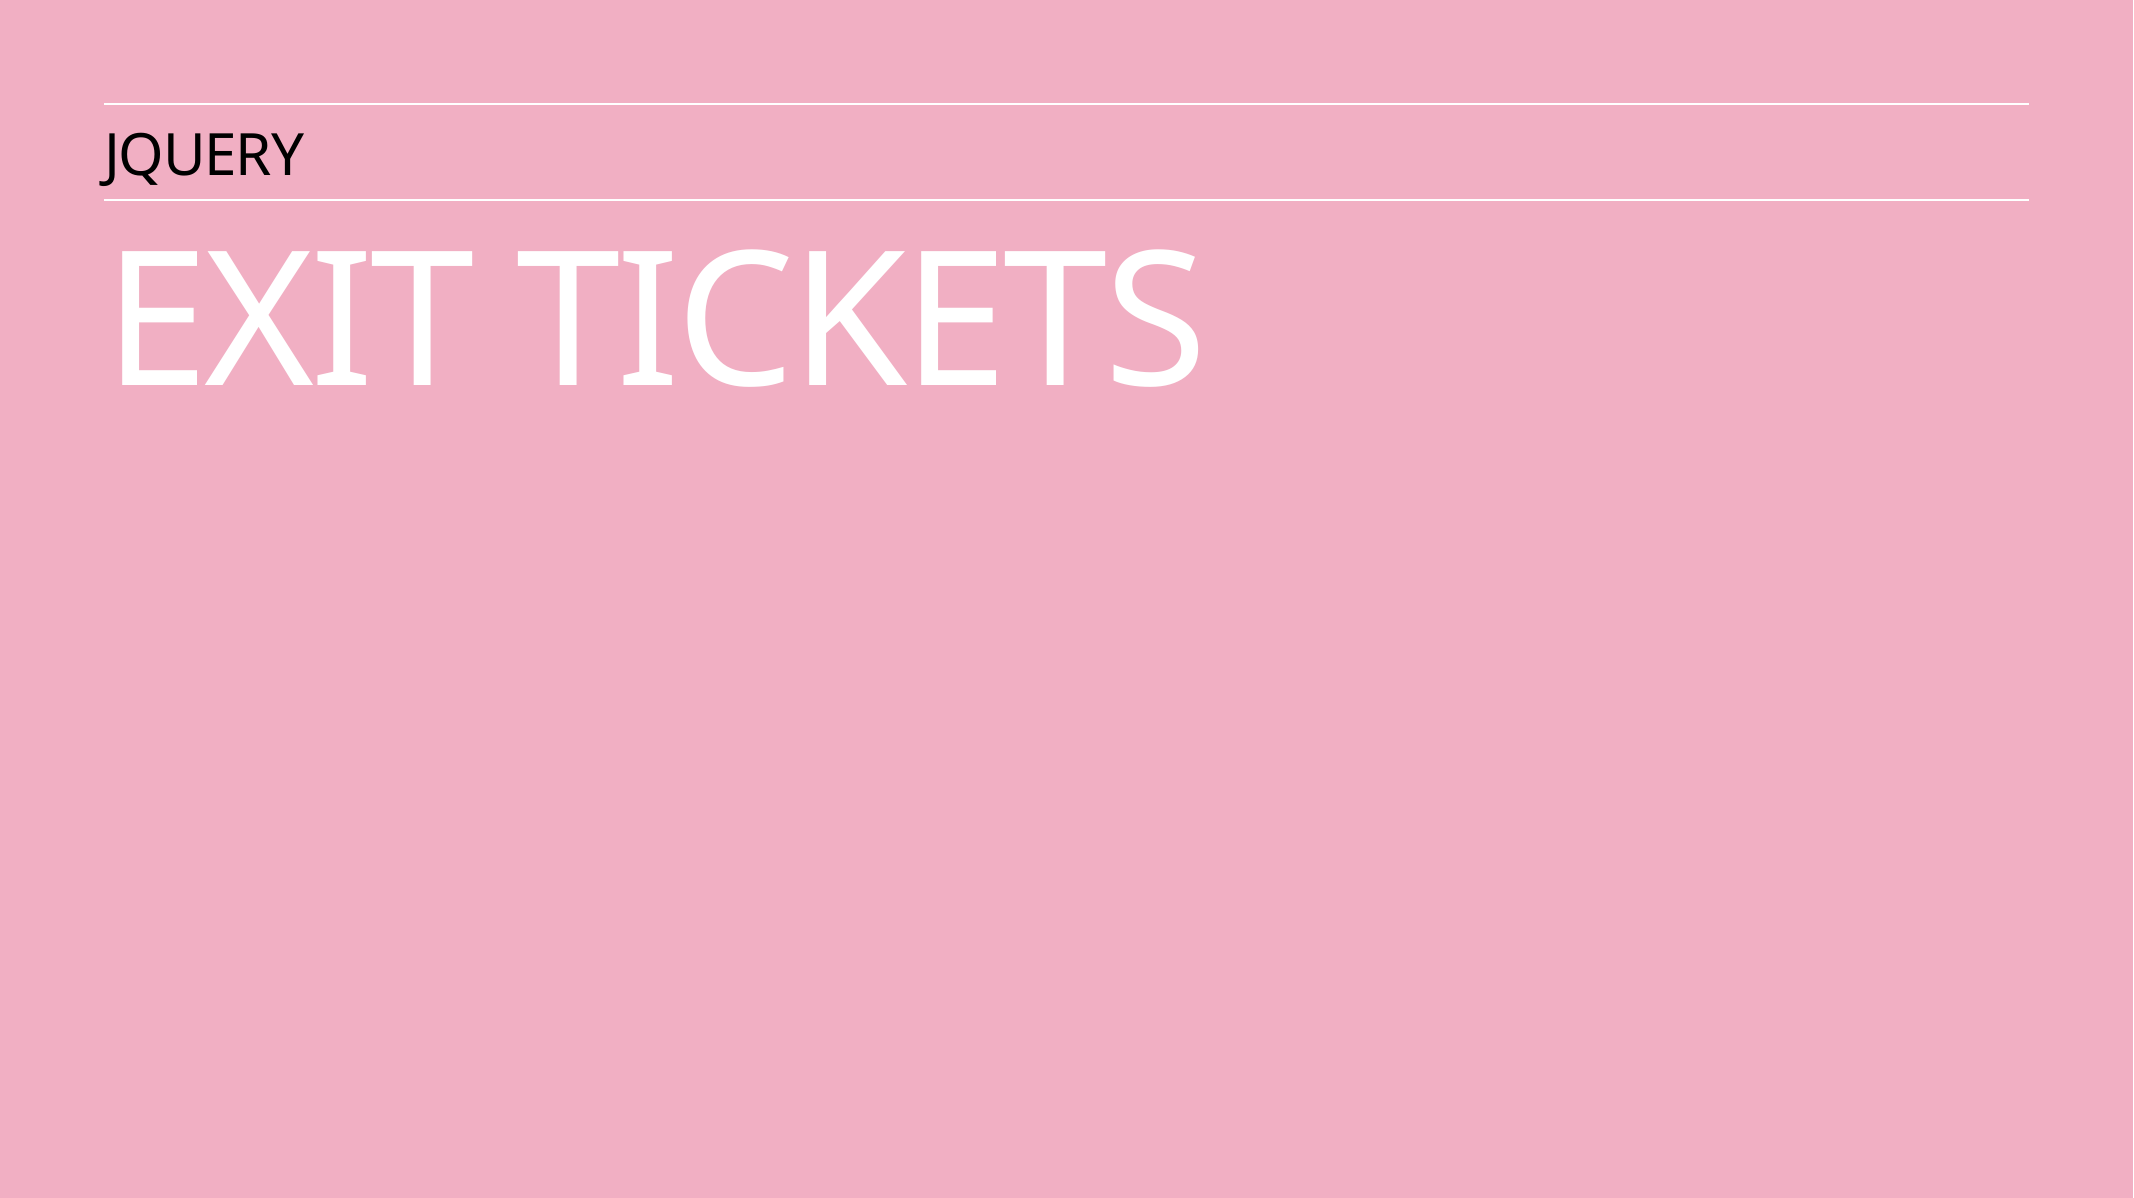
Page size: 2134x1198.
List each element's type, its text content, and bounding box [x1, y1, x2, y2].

text_box Exit Tickets [104, 268, 2030, 416]
text_box JQuery [104, 120, 1371, 188]
